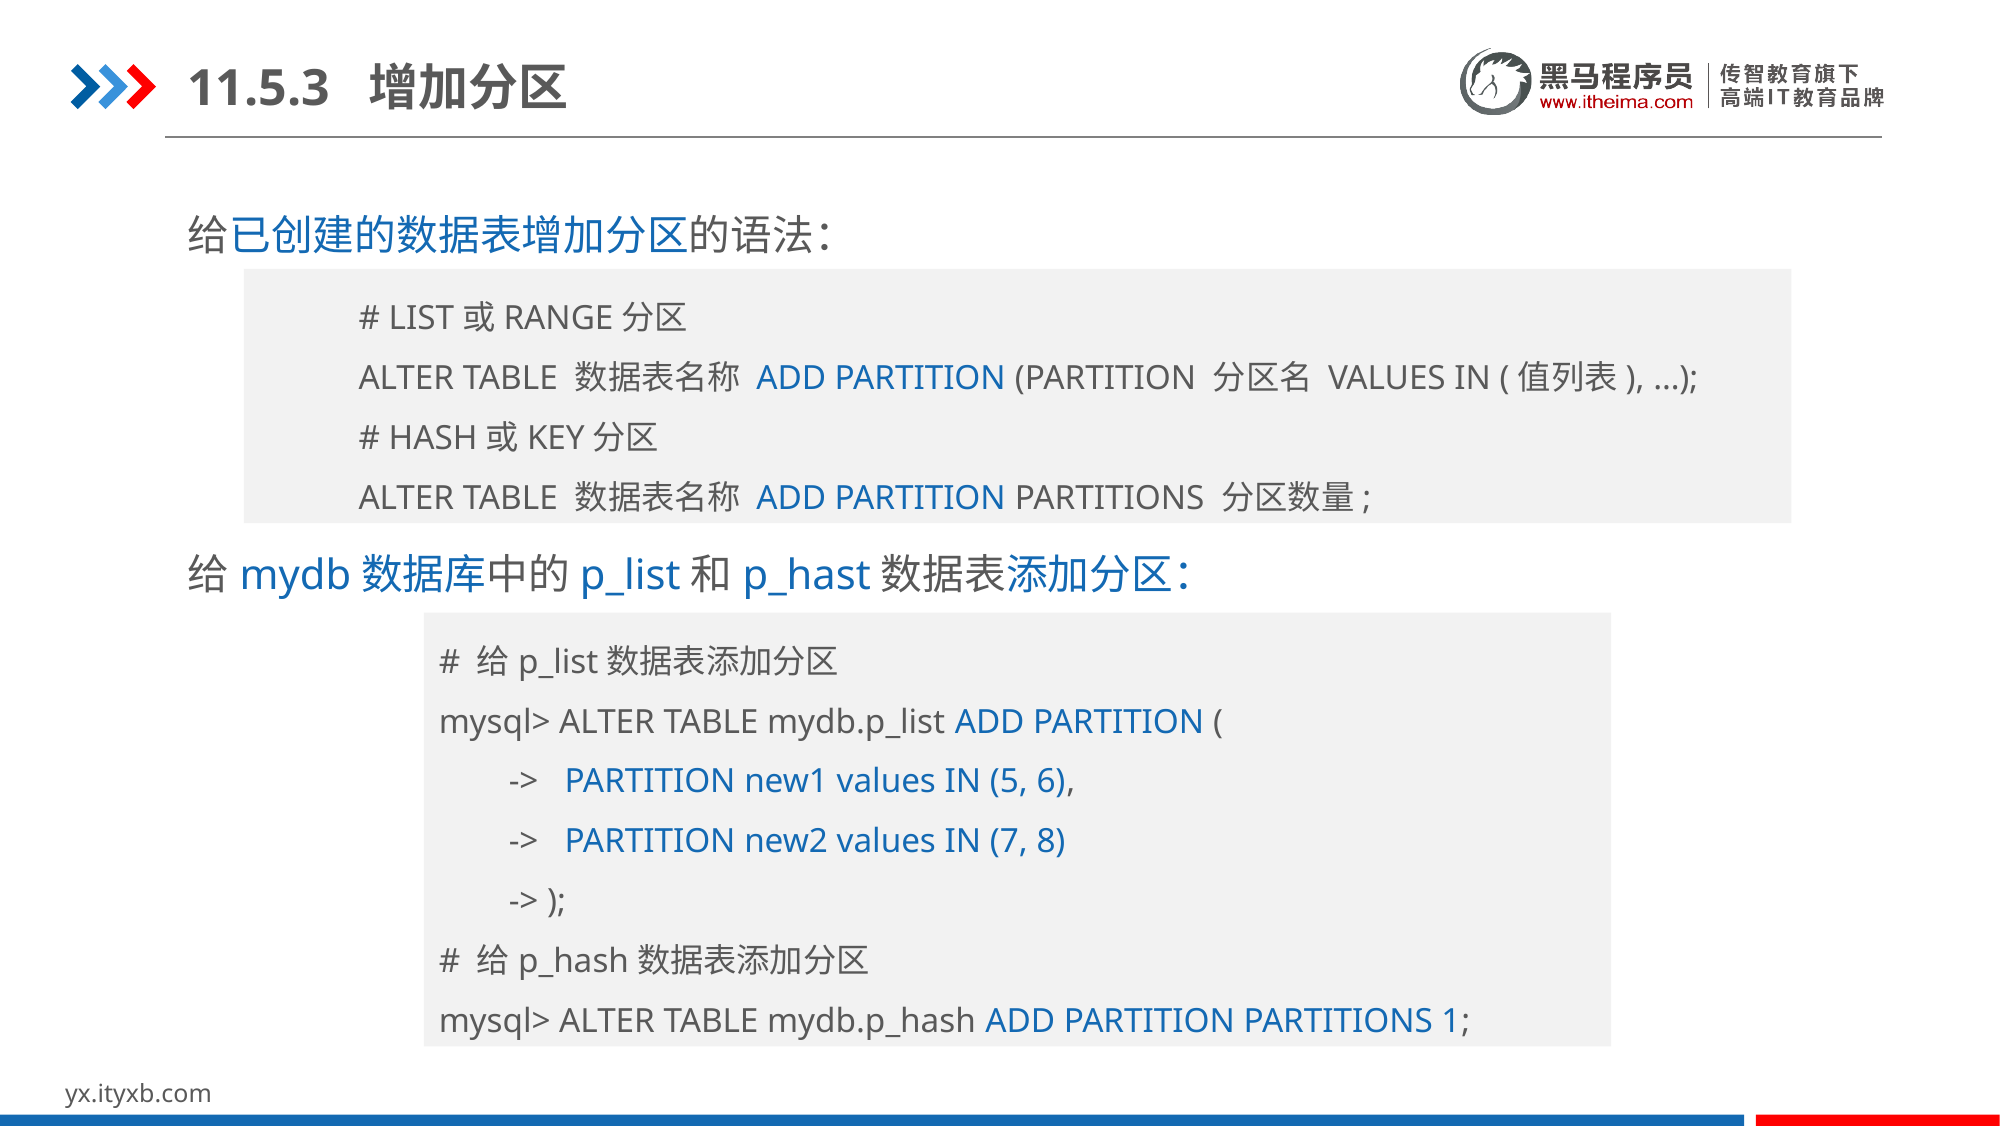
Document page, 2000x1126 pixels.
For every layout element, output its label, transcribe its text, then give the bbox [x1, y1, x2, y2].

text_box # 给p_list数据表添加分区 mysql> ALTER TABLE mydb.p_list ADD PARTITION ( -> PARTITION new1 values IN (5, 6), -> PARTITION new2 values IN (7, 8) -> ); # 给p_hash数据表添加分区 mysql> ALTER TABLE mydb.p_hash ADD PARTITION PARTITIONS 1; [423, 612, 1612, 1047]
picture [1460, 48, 1887, 115]
text_box # LIST或RANGE分区 ALTER TABLE 数据表名称 ADD PARTITION (PARTITION 分区名 VALUES IN (值列表), …); # HASH或KEY分区 ALTER TABLE 数据表名称 ADD PARTITION PARTITIONS 分区数量; [243, 268, 1792, 515]
text_box 11.5.3 增加分区 [187, 43, 1047, 127]
text_box 给mydb数据库中的p_list和p_hast数据表添加分区： [173, 515, 1863, 606]
text_box 给已创建的数据表增加分区的语法： [173, 176, 1863, 267]
